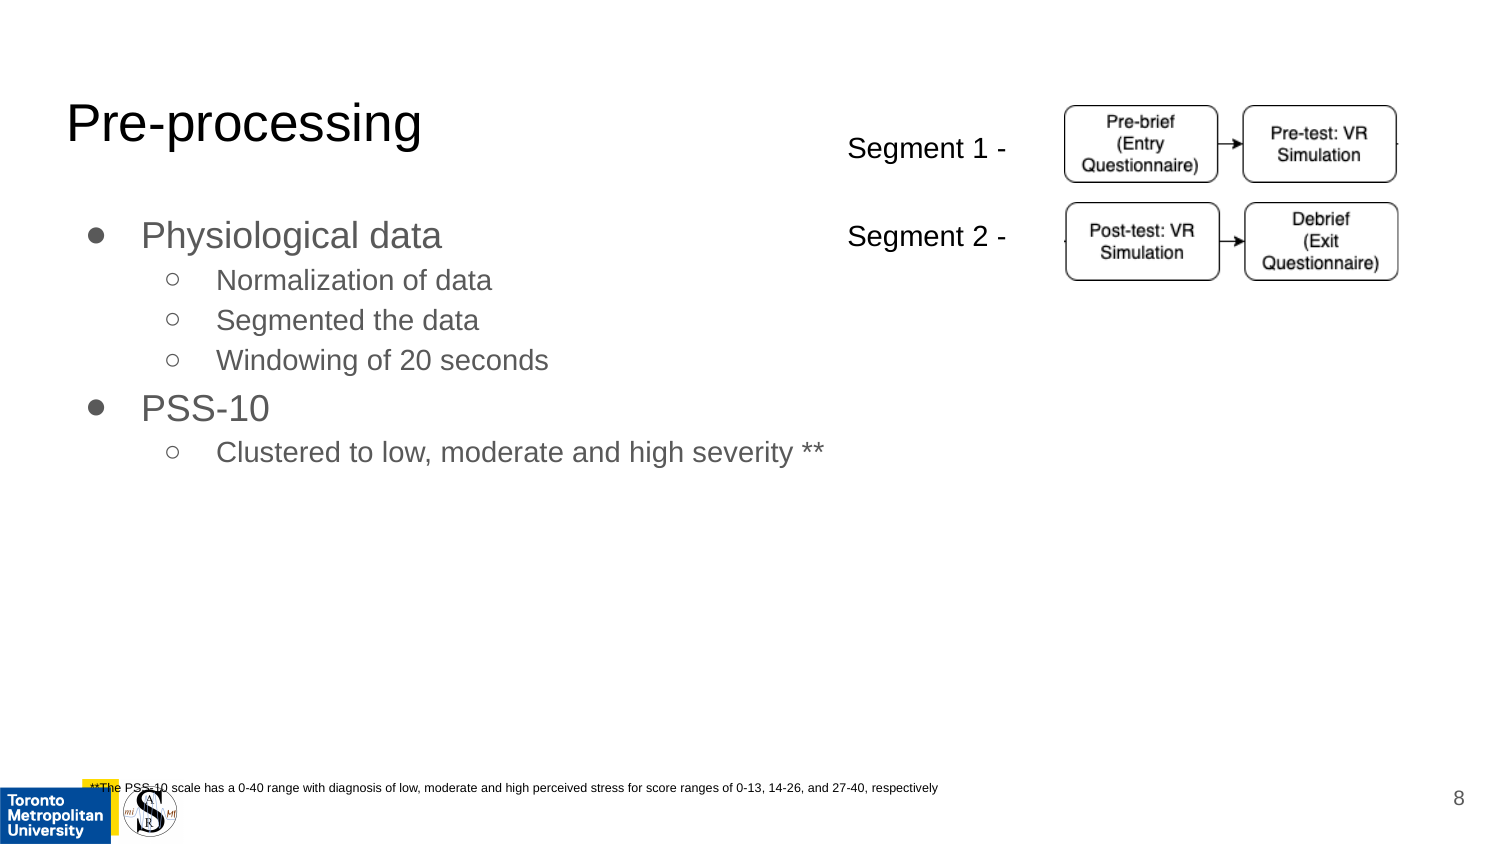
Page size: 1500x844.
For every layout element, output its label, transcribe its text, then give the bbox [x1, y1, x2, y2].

picture [0, 779, 75, 844]
title Pre-processing [51, 72, 1449, 167]
text_box **The PSS-10 scale has a 0-40 range with diagnosis of low, moderate and high perceived stress for score ranges of 0-13, 14-26, and 27-40, respectively [75, 765, 1254, 844]
list Physiological data Normalization of data Segmented the data Windowing of 20 seconds PSS-10 Clustered to low, moderate and high severity ** [51, 189, 1449, 750]
text_box Segment 1 - [832, 114, 1034, 173]
slide_number ‹#› [1389, 764, 1480, 830]
picture [1063, 104, 1399, 184]
picture [1063, 202, 1399, 281]
text_box Segment 2 - [832, 202, 1034, 261]
